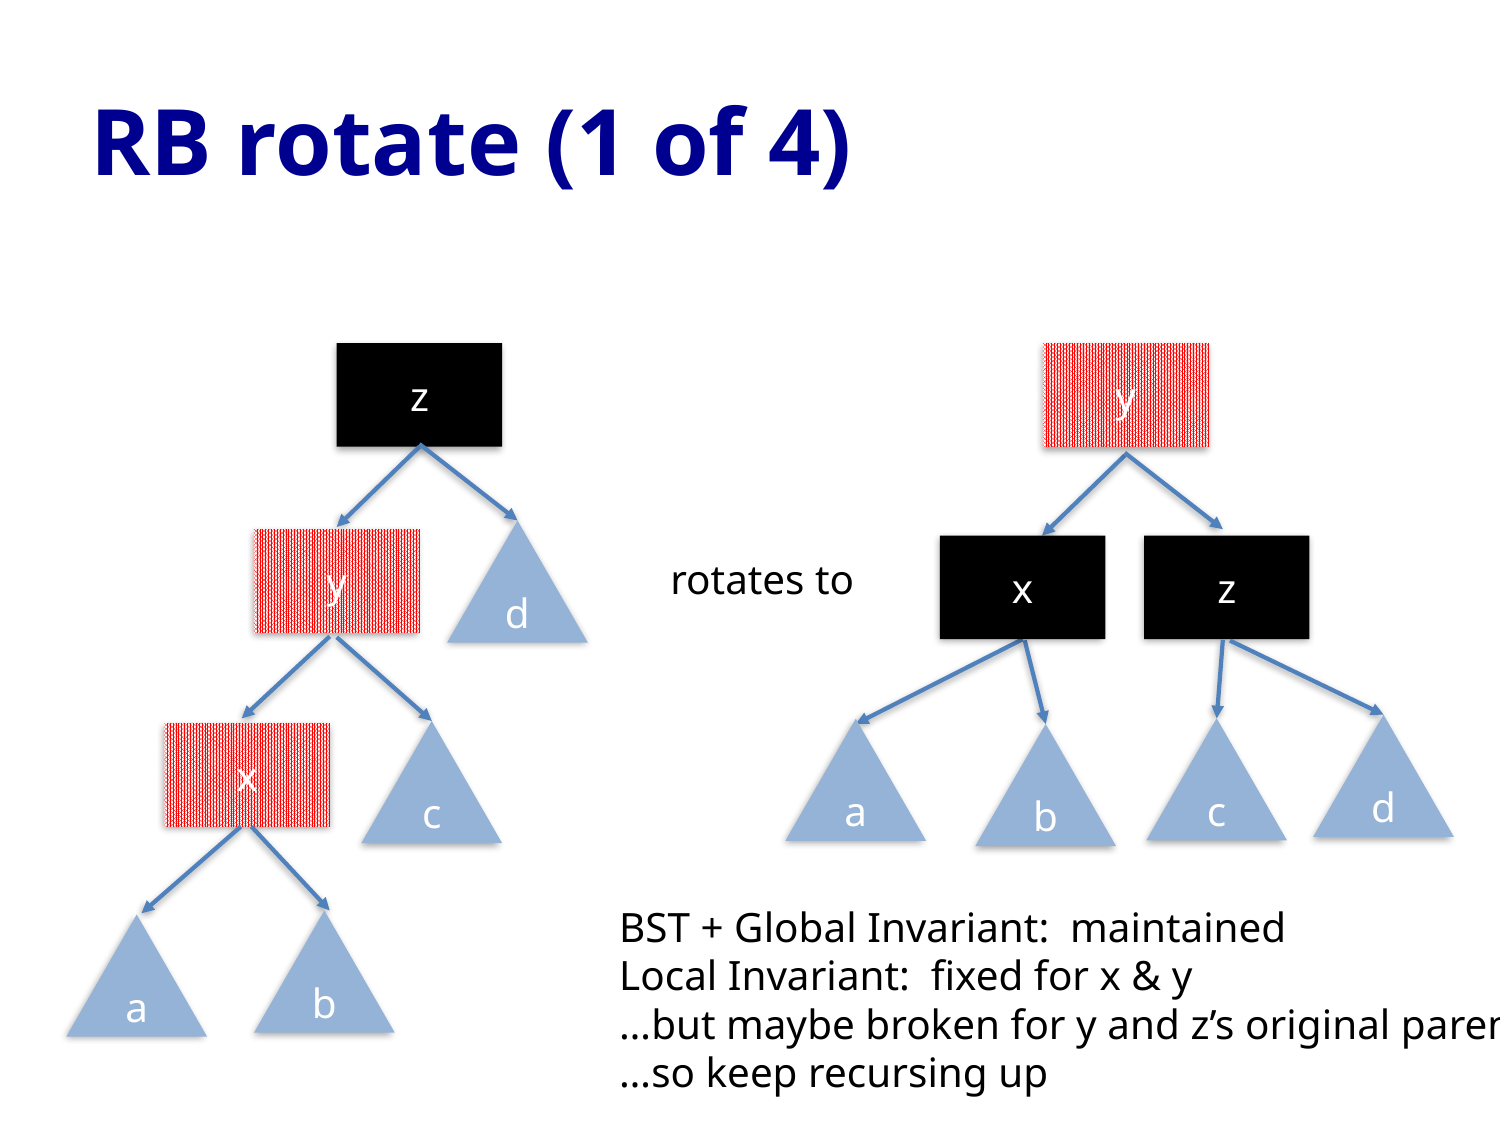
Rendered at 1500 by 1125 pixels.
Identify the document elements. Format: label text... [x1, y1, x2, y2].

text_box rotates to [655, 546, 870, 610]
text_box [1146, 639, 1455, 841]
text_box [785, 639, 1117, 847]
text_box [66, 342, 589, 1037]
text_box BST + Global Invariant: maintained Local Invariant: fixed for x & y …but maybe broken for y and z’s original parent! …so keep recursing up [604, 894, 1500, 1103]
title RB rotate (1 of 4) [75, 45, 1425, 233]
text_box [939, 455, 1120, 640]
text_box y [1042, 342, 1209, 447]
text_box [1124, 452, 1310, 640]
